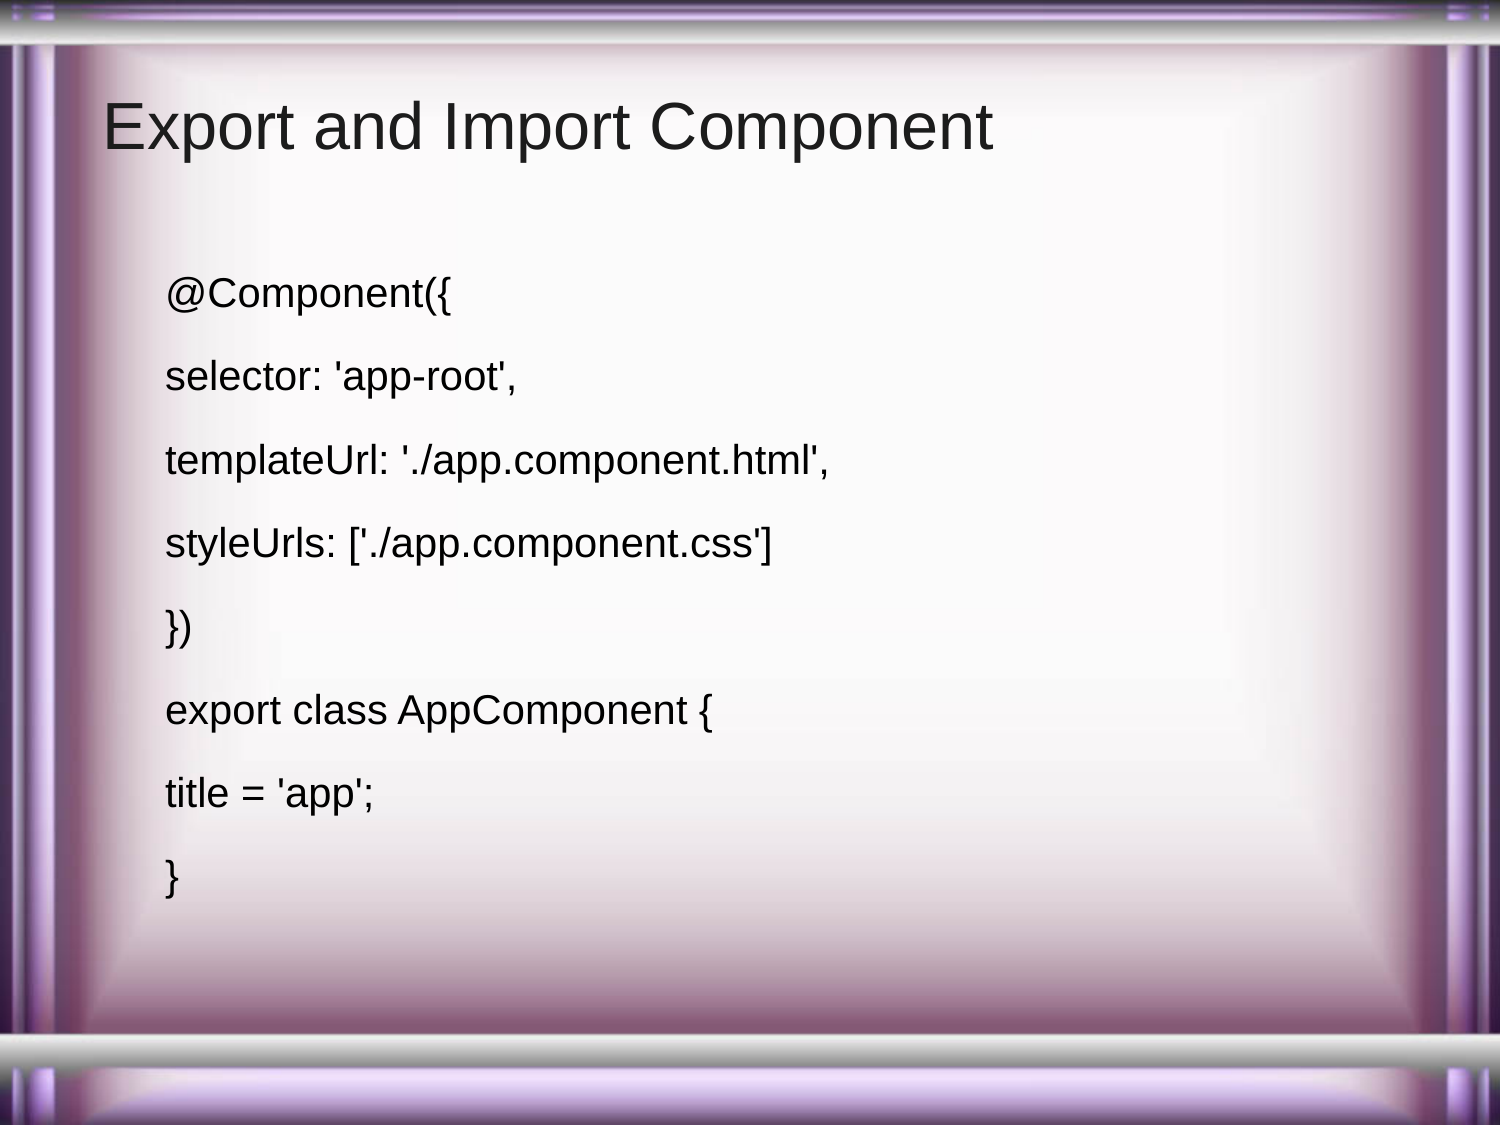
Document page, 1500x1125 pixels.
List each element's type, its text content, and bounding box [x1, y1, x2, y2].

picture [0, 0, 1500, 1125]
title Export and Import Component [87, 62, 1438, 183]
list @Component({ selector: 'app-root', templateUrl: './app.component.html', styleUrls: ['./app.component.css'] }) export class AppComponent { title = 'app'; } [75, 174, 1425, 1005]
